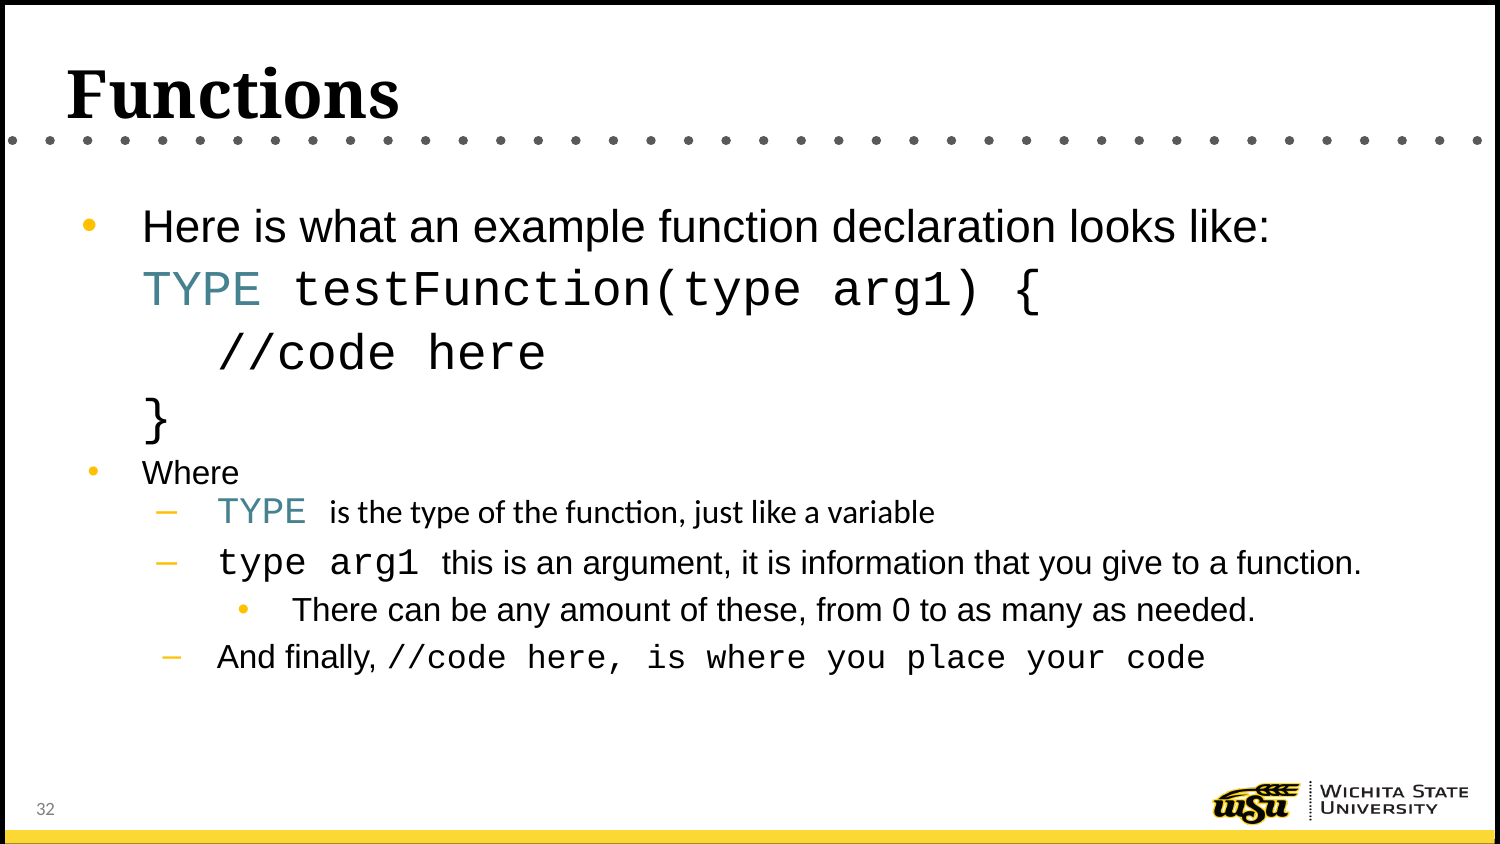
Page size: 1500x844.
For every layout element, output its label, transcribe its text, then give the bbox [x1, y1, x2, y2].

list Here is what an example function declaration looks like: TYPE testFunction(type arg1) { //code here } Where TYPE is the type of the function, just like a variable type arg1 this is an argument, it is information that you give to a function. There can be any amount of these, from 0 to as many as needed. And finally, //code here, is where you place your code [55, 196, 1406, 754]
picture [1212, 781, 1468, 825]
title Functions [55, 33, 1450, 138]
